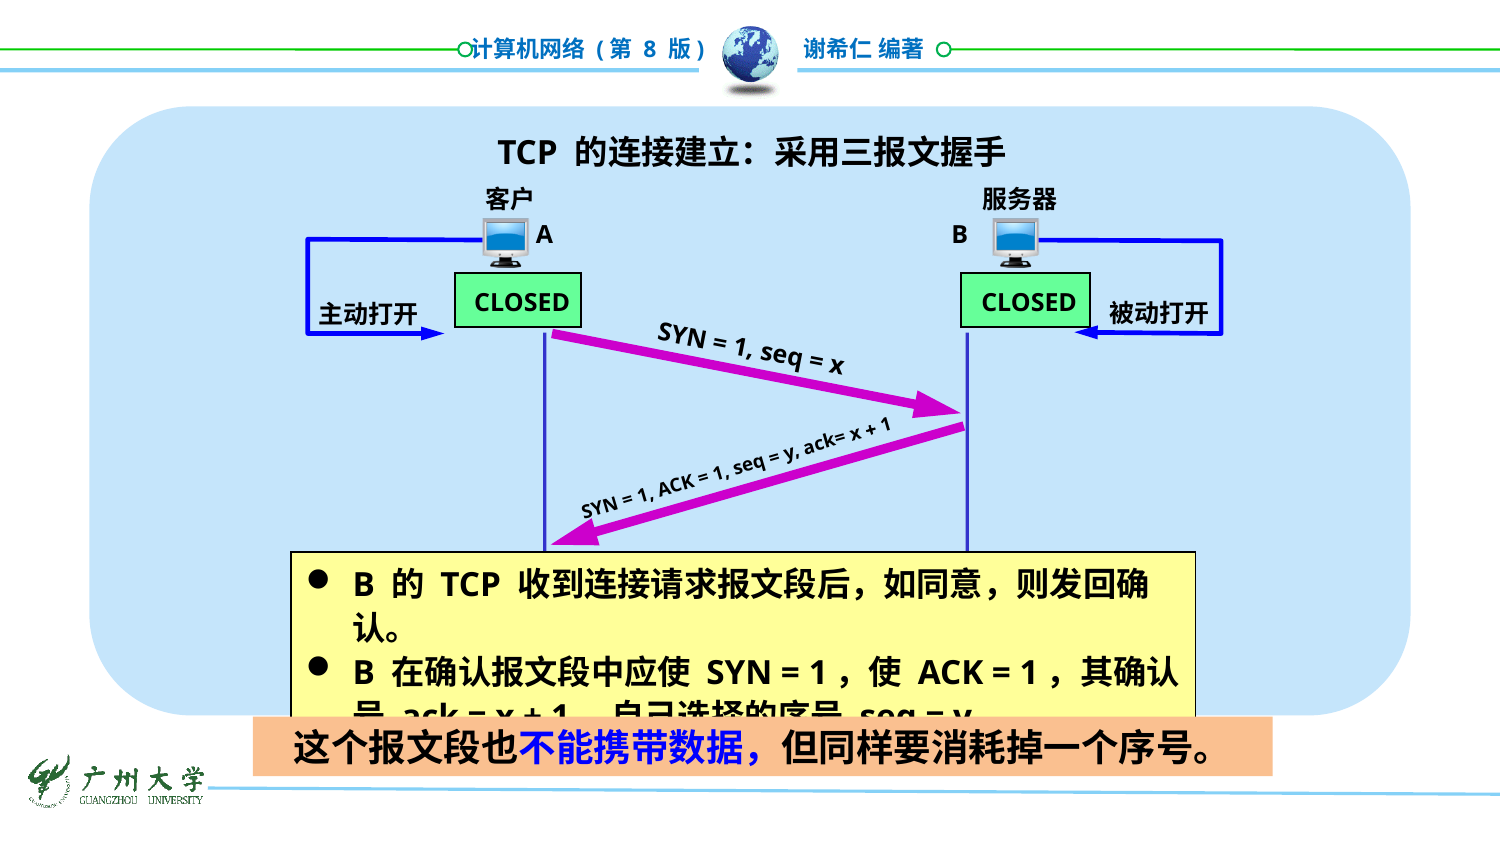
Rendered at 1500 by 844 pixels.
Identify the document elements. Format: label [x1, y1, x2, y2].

picture [989, 216, 1043, 269]
picture [478, 216, 532, 269]
picture [720, 24, 780, 100]
text_box [87, 104, 1413, 777]
picture [28, 754, 204, 808]
